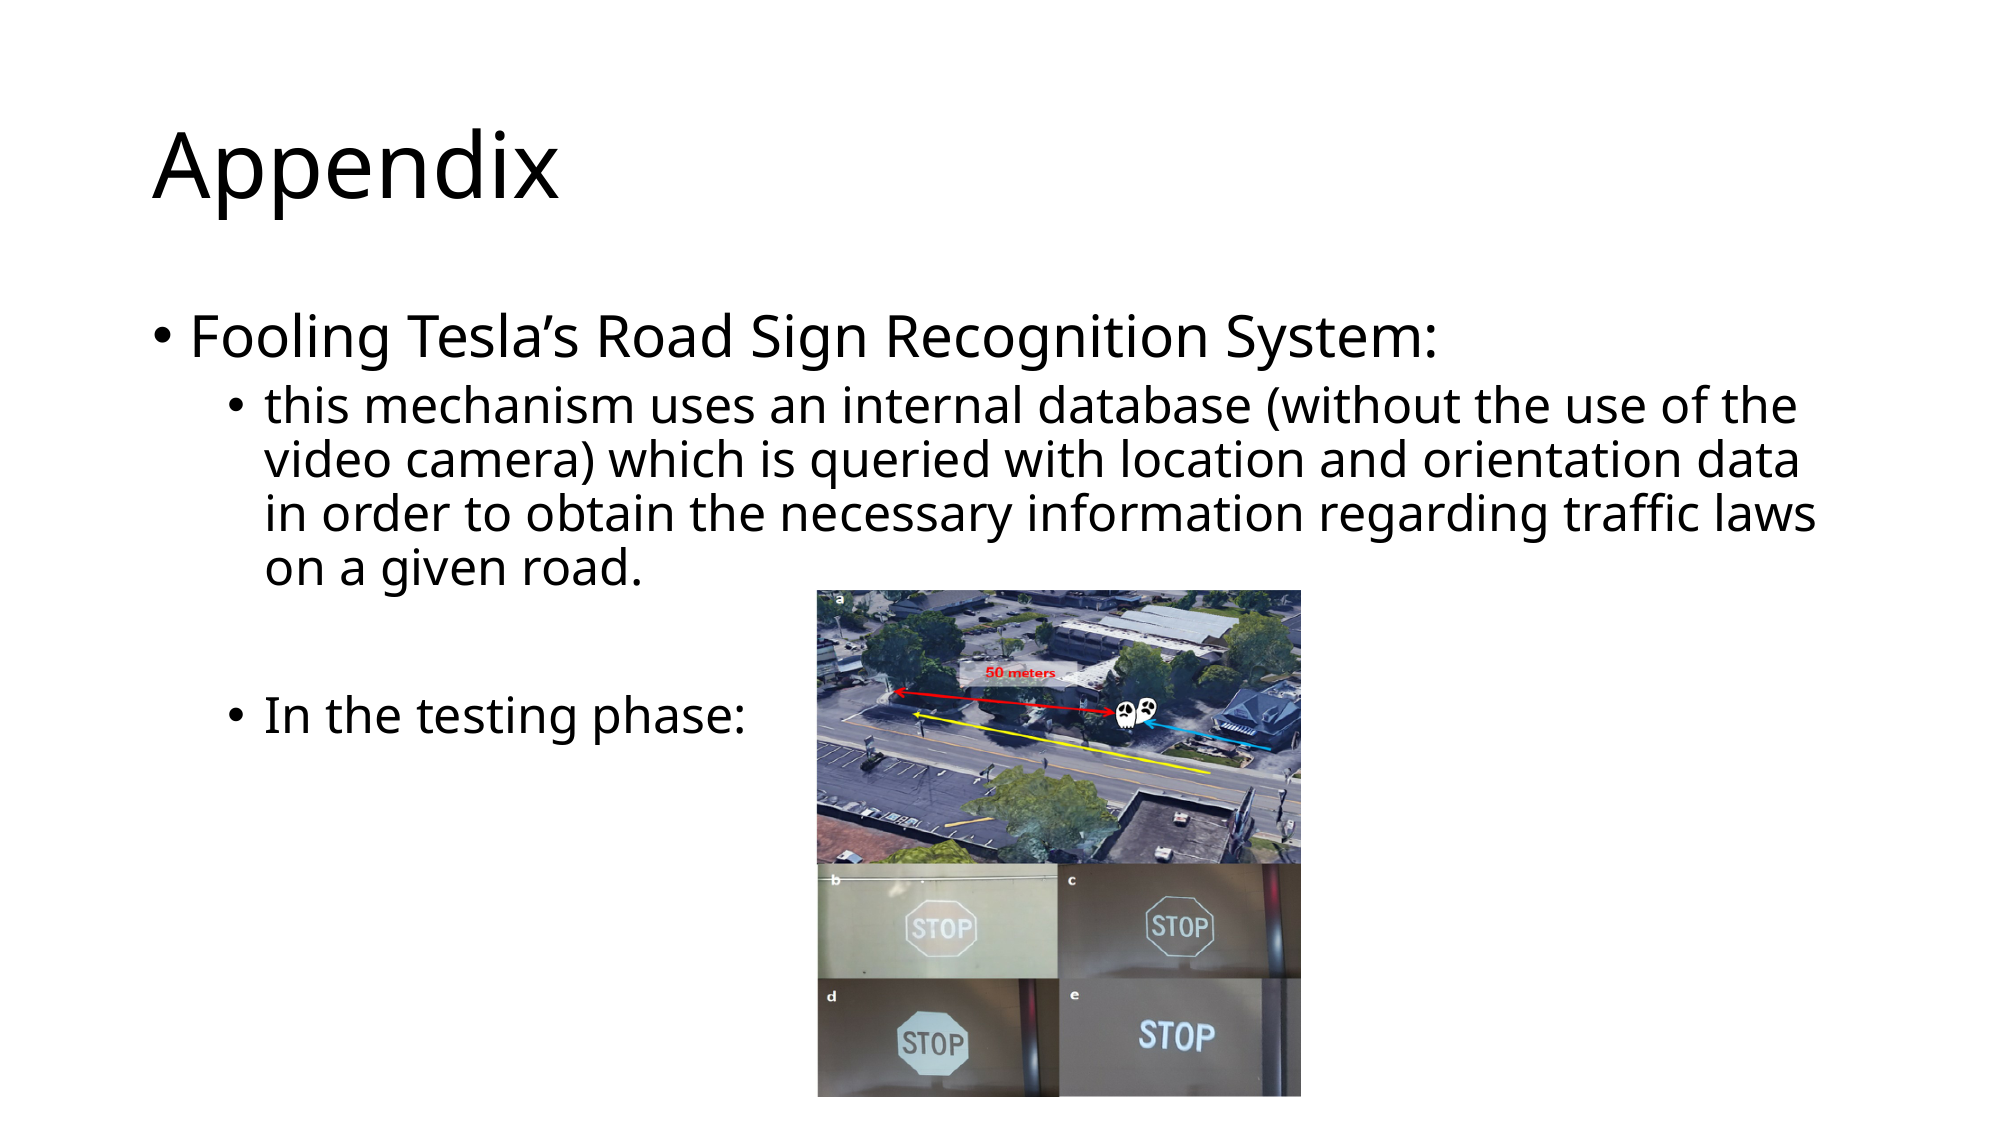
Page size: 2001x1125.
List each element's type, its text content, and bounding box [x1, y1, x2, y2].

picture [807, 585, 1306, 1102]
title Appendix [137, 59, 1863, 278]
list Fooling Tesla’s Road Sign Recognition System: this mechanism uses an internal database (without the use of the video camera) which is queried with location and orientation data in order to obtain the necessary information regarding traffic laws on a given road. In the testing phase: [137, 299, 1863, 1014]
